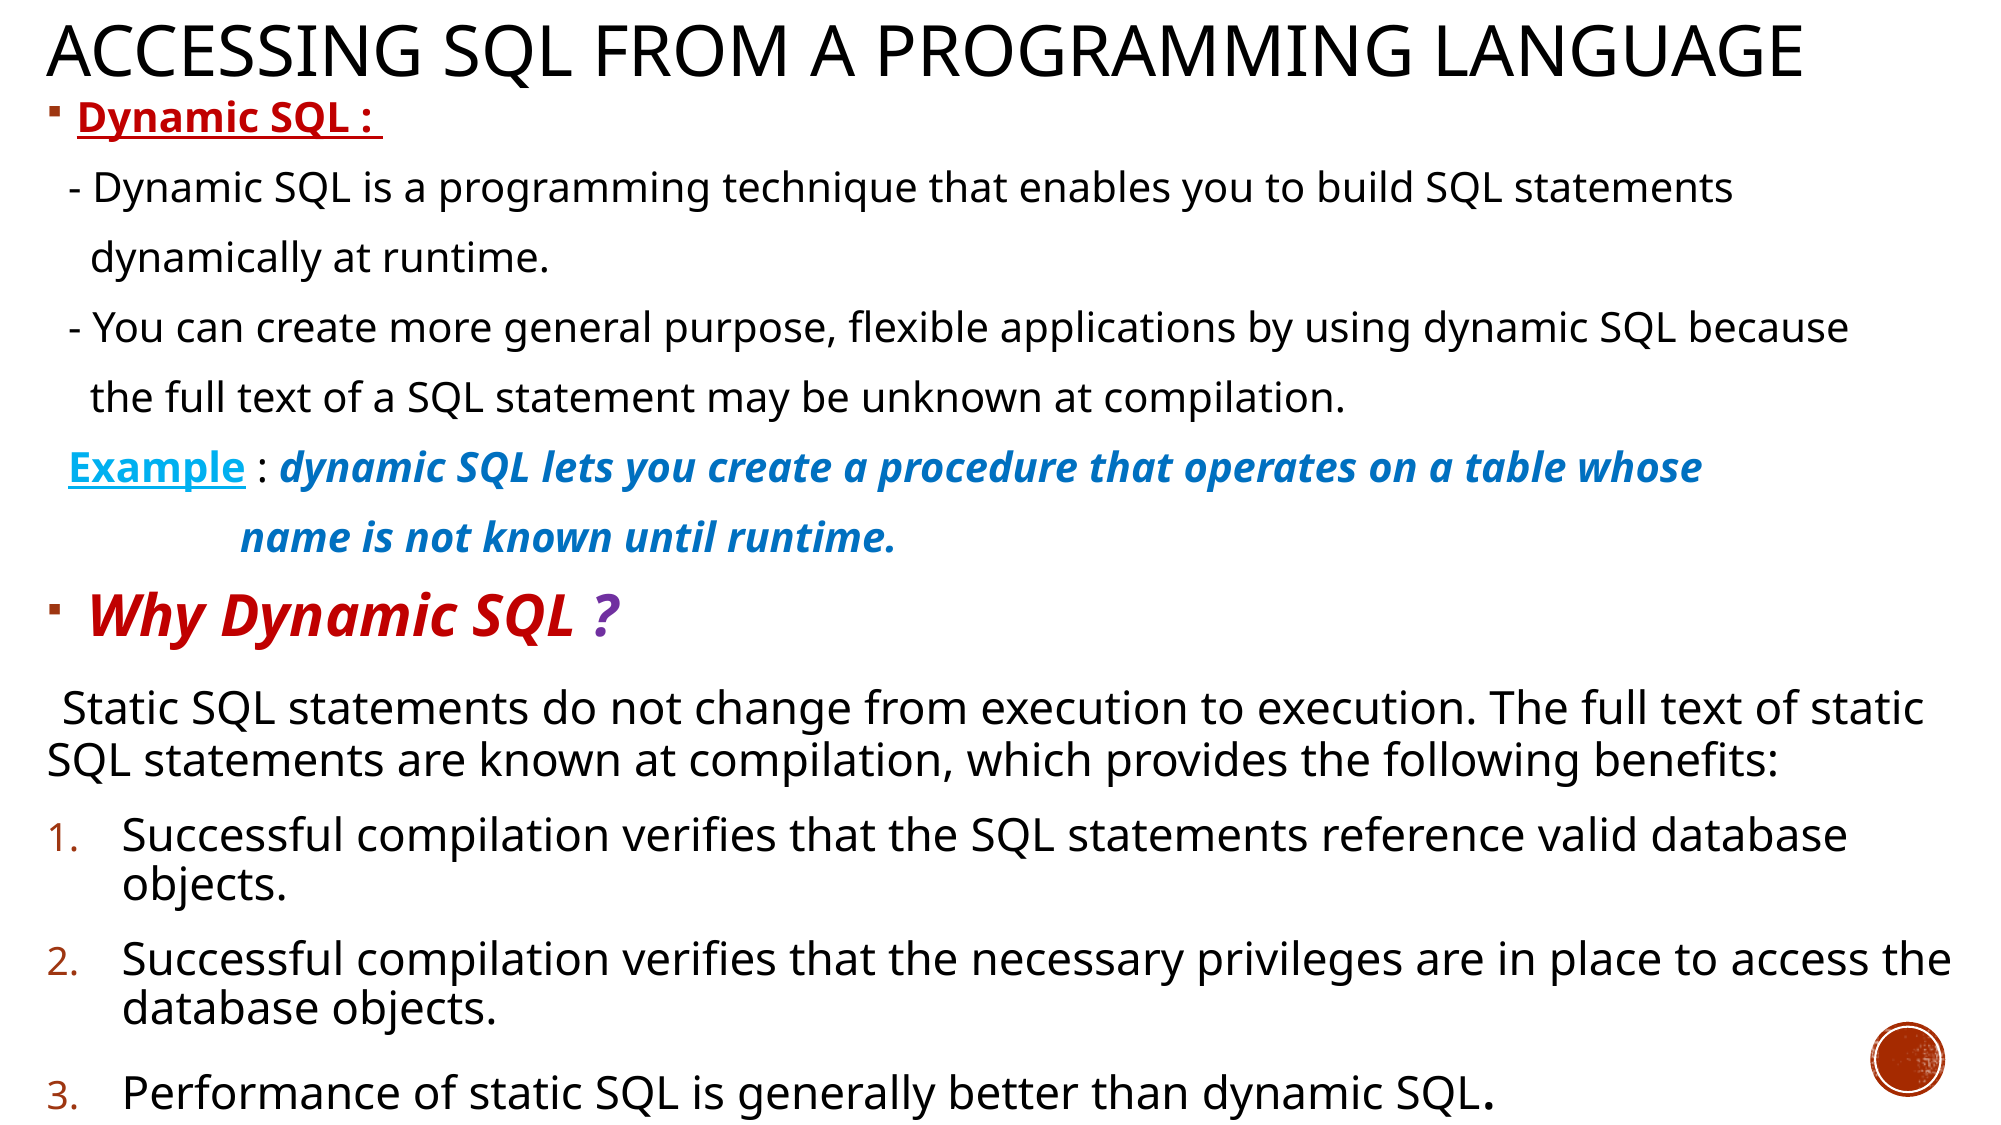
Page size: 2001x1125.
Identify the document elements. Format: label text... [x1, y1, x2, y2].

list Dynamic SQL : - Dynamic SQL is a programming technique that enables you to build SQL statements dynamically at runtime. - You can create more general purpose, flexible applications by using dynamic SQL because the full text of a SQL statement may be unknown at compilation. Example : dynamic SQL lets you create a procedure that operates on a table whose name is not known until runtime. Why Dynamic SQL ? Static SQL statements do not change from execution to execution. The full text of static SQL statements are known at compilation, which provides the following benefits: Successful compilation verifies that the SQL statements reference valid database objects. Successful compilation verifies that the necessary privileges are in place to access the database objects. Performance of static SQL is generally better than dynamic SQL. [31, 88, 1969, 1125]
title Accessing SQL from a Programming Language [31, 0, 1969, 88]
